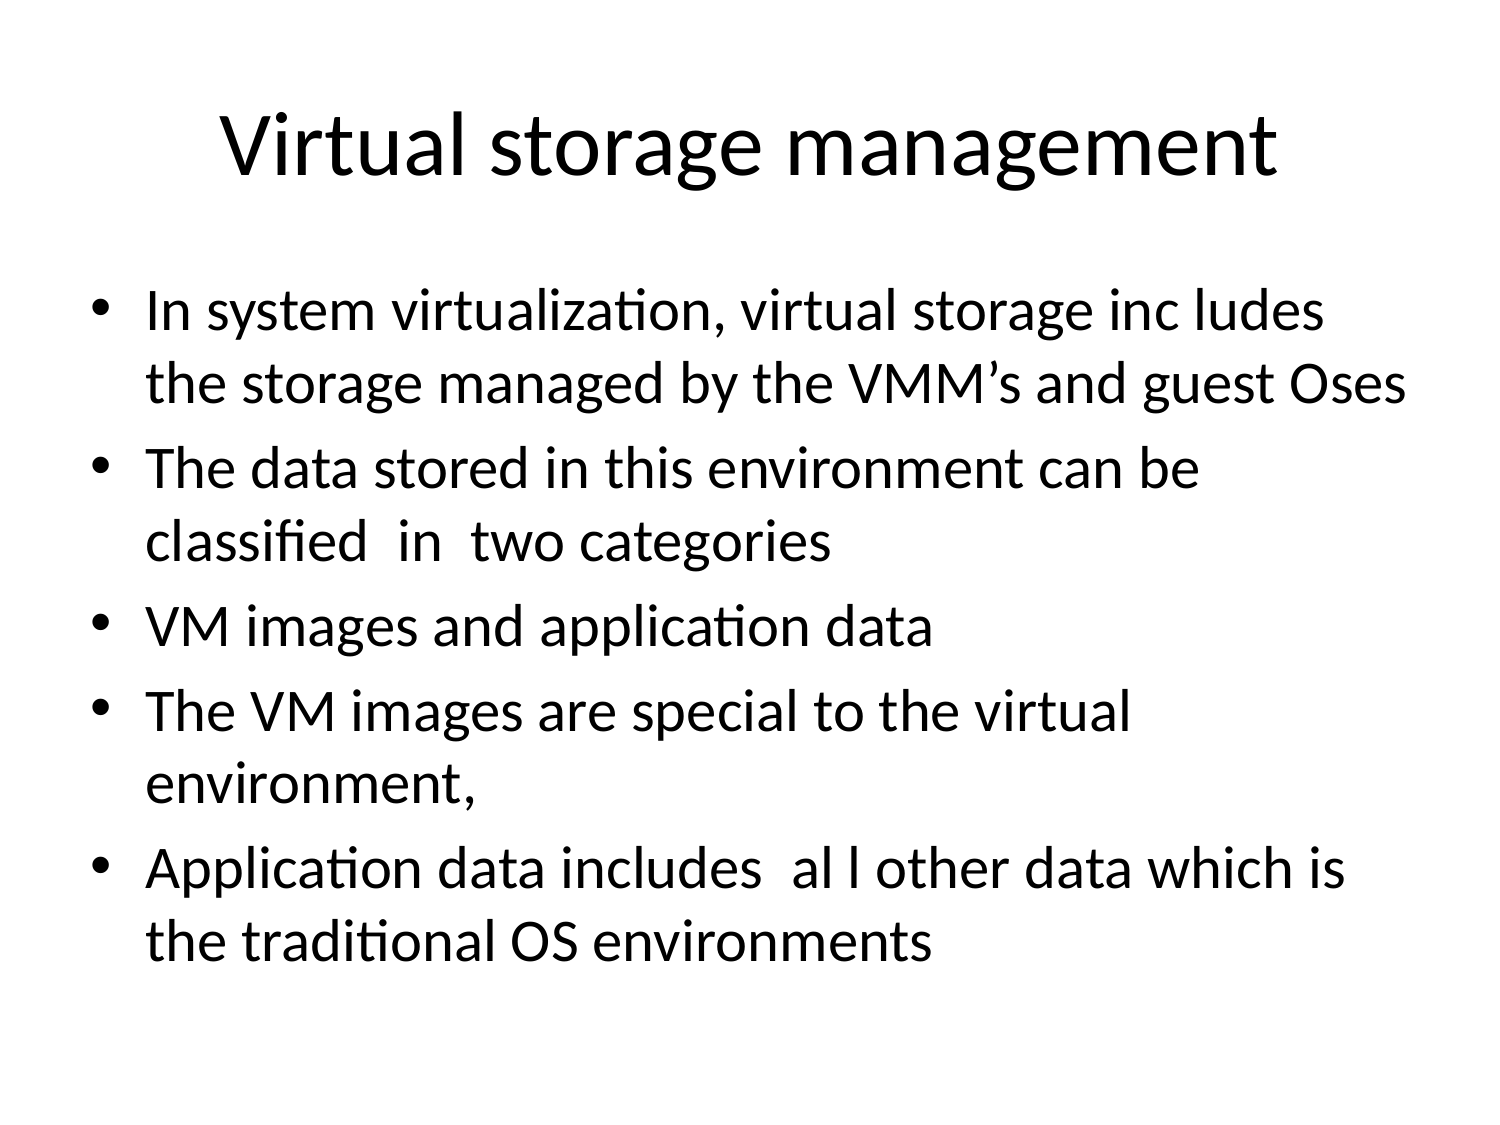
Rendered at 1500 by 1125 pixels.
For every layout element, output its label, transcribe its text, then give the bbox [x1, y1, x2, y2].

title Virtual storage management [75, 45, 1425, 233]
list In system virtualization, virtual storage inc ludes the storage managed by the VMM’s and guest Oses The data stored in this environment can be classified in two categories VM images and application data The VM images are special to the virtual environment, Application data includes al l other data which is the traditional OS environments [75, 262, 1425, 1005]
